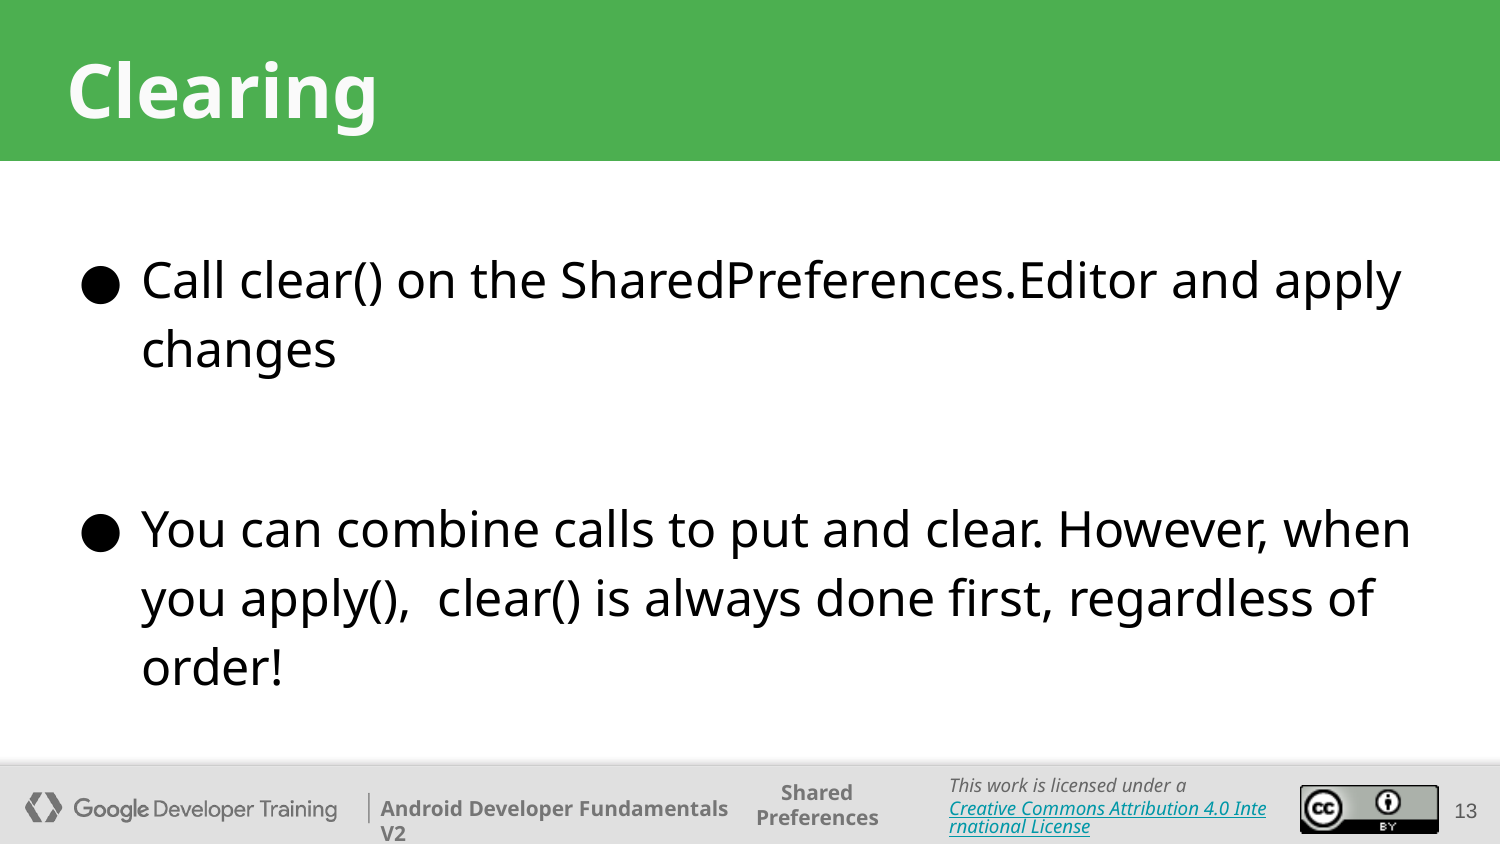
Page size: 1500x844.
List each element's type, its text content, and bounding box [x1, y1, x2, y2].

list Call clear() on the SharedPreferences.Editor and apply changes You can combine calls to put and clear. However, when you apply(), clear() is always done first, regardless of order! [51, 224, 1468, 699]
title Clearing [51, 28, 1449, 122]
picture [0, 161, 1500, 844]
slide_number ‹#› [1402, 777, 1493, 842]
